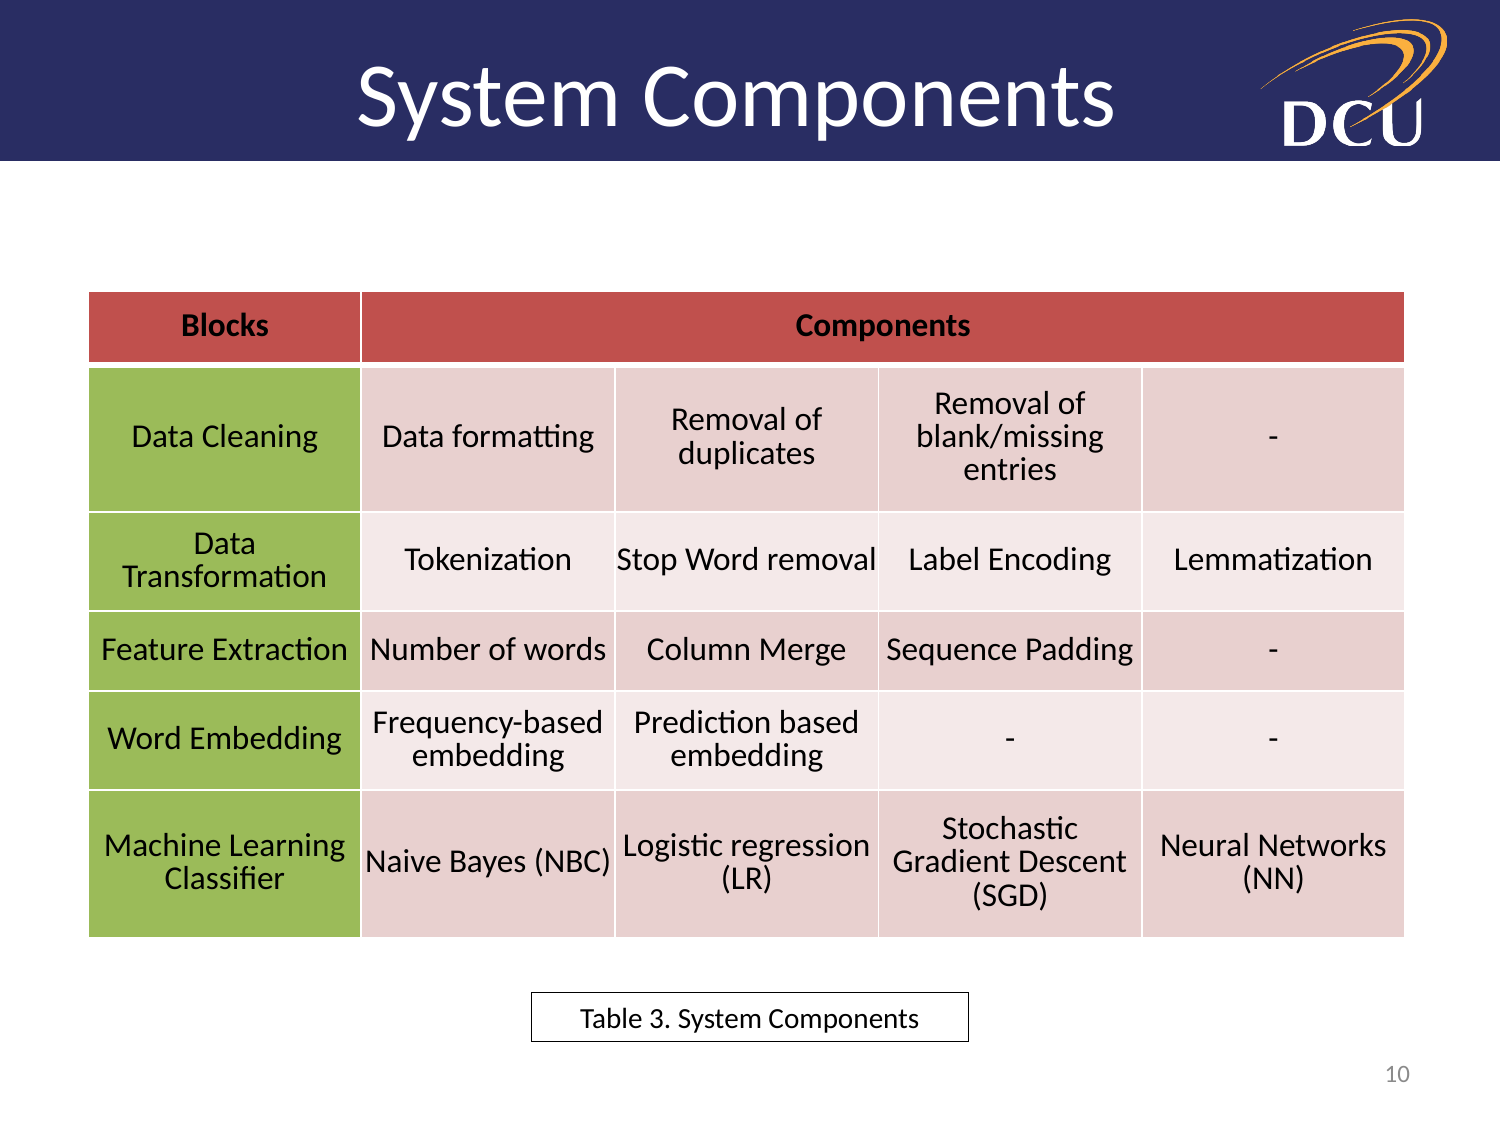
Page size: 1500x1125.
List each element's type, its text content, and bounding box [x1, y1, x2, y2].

table_cell Prediction based embedding [616, 692, 878, 789]
table_cell Word Embedding [89, 692, 360, 789]
table_cell Feature Extraction [89, 612, 360, 690]
table_cell Removal of blank/missing entries [879, 368, 1141, 511]
slide_number 10 [1074, 1042, 1425, 1103]
text_box Table 3. System Components [531, 992, 969, 1042]
title System Components [76, 7, 1248, 173]
table_cell Neural Networks (NN) [1143, 791, 1404, 937]
table_cell Number of words [362, 612, 614, 690]
table_cell Stochastic Gradient Descent (SGD) [879, 791, 1141, 937]
table_cell Data formatting [362, 368, 614, 511]
table_cell Logistic regression (LR) [616, 791, 878, 937]
table_cell Data Transformation [89, 513, 360, 610]
table_cell Lemmatization [1143, 513, 1404, 610]
picture [0, 0, 1500, 161]
table_cell Machine Learning Classifier [89, 791, 360, 937]
table_cell Frequency-based embedding [362, 692, 614, 789]
table_header Blocks [89, 292, 360, 362]
table_cell Removal of duplicates [616, 368, 878, 511]
table_cell - [1143, 612, 1404, 690]
table_cell Naive Bayes (NBC) [362, 791, 614, 937]
table_cell - [879, 692, 1141, 789]
table_cell Label Encoding [879, 513, 1141, 610]
table_cell - [1143, 692, 1404, 789]
table_cell Stop Word removal [616, 513, 878, 610]
table_cell Column Merge [616, 612, 878, 690]
table_cell - [1143, 368, 1404, 511]
table_header Components [362, 292, 1404, 362]
table_cell Tokenization [362, 513, 614, 610]
table_cell Data Cleaning [89, 368, 360, 511]
table_cell Sequence Padding [879, 612, 1141, 690]
